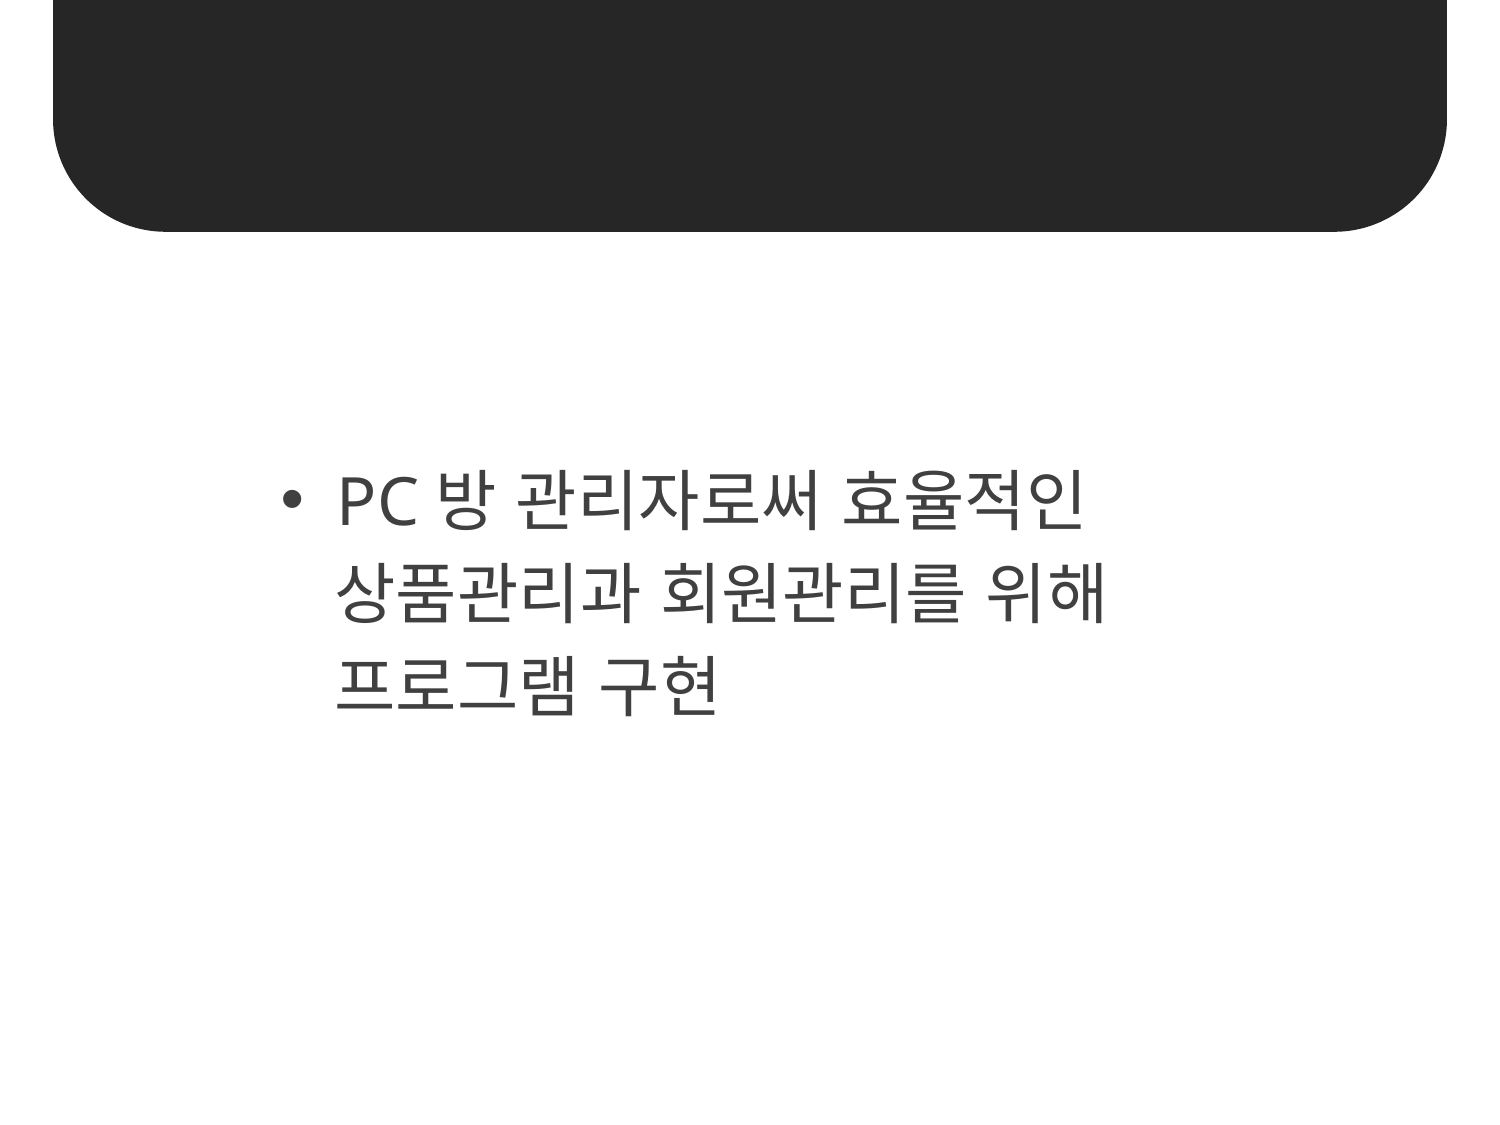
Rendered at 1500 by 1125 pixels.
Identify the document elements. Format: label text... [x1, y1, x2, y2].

text_box Unit 01 | 프로그램 개요 [5, 8, 1356, 197]
list PC방 관리자로써 효율적인 상품관리과 회원관리를 위해 프로그램 구현 [265, 450, 1425, 1059]
text_box [50, 0, 1450, 234]
